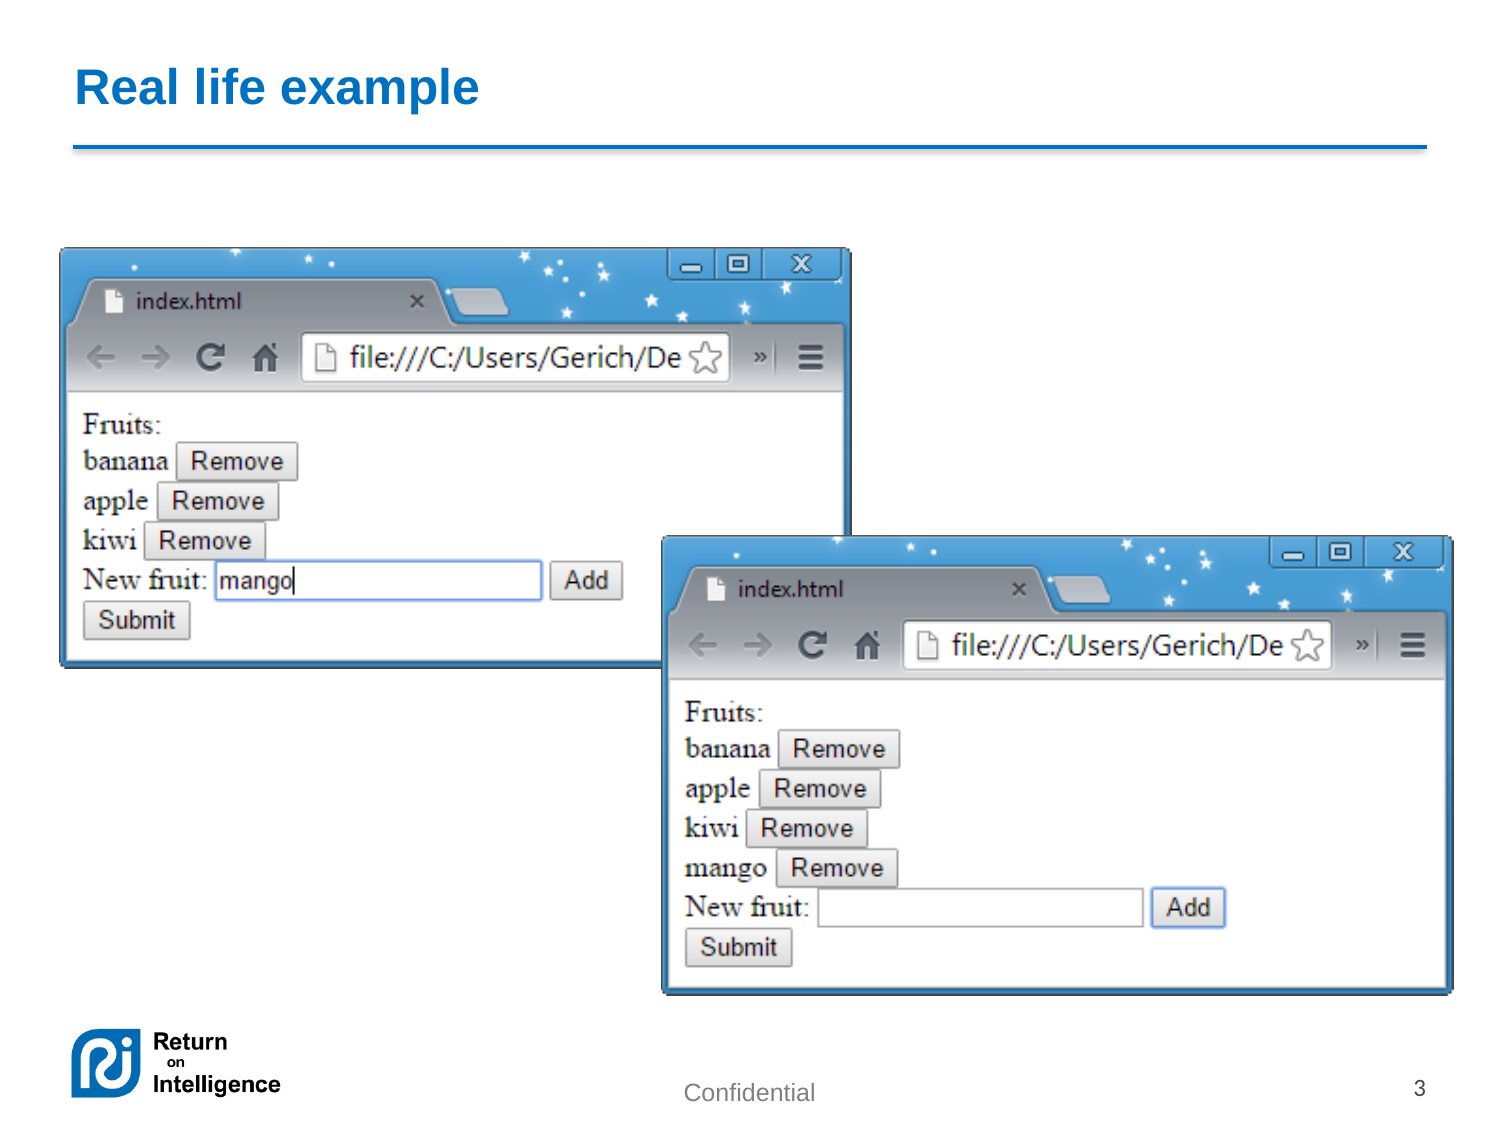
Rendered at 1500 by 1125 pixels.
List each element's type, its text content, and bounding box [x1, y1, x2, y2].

picture [67, 1022, 289, 1098]
title Real life example [59, 2, 1454, 166]
picture [59, 247, 1454, 997]
